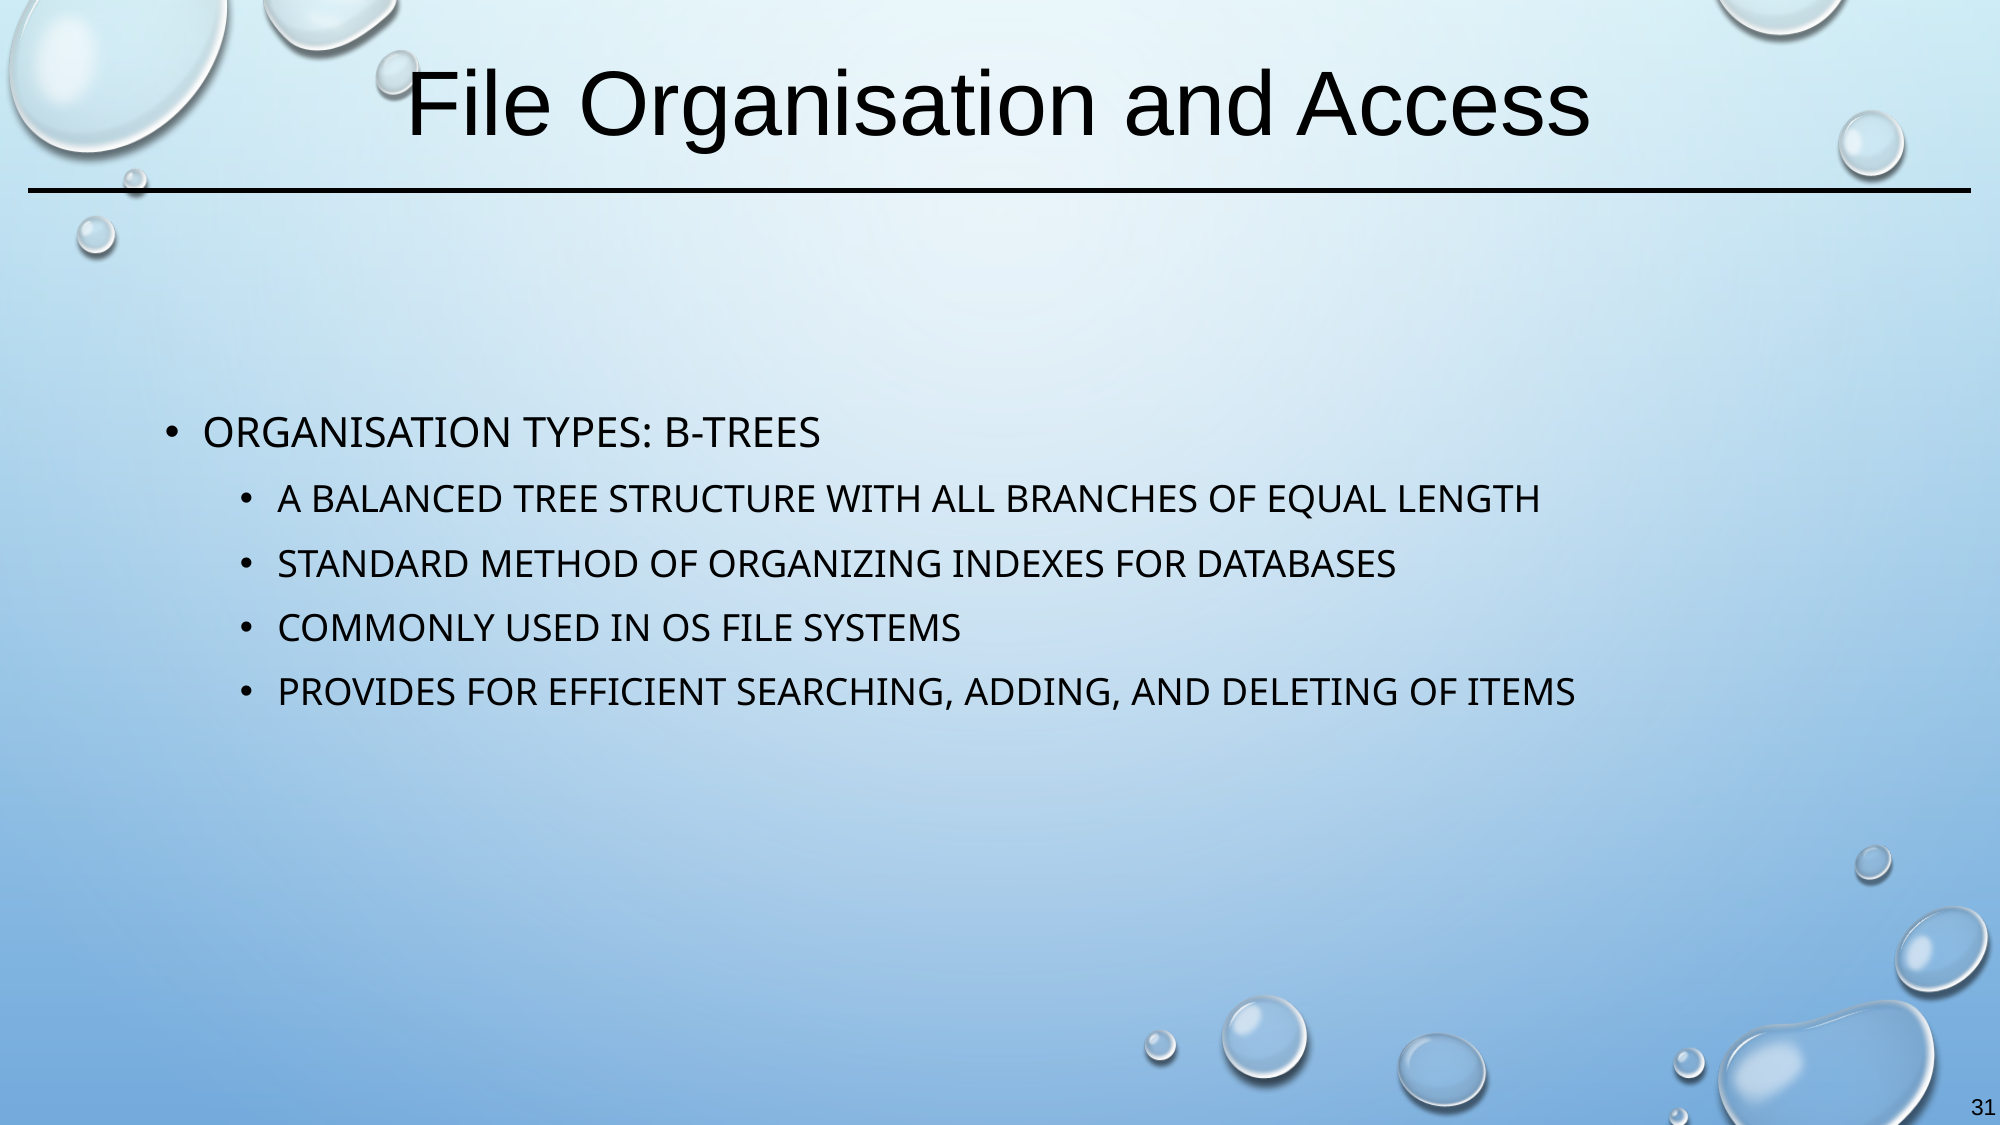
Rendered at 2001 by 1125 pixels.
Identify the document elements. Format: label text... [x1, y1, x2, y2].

picture [0, 0, 2000, 1125]
list Organisation types: B-trees A balanced tree structure with all branches of equal length Standard method of organizing indexes for databases Commonly used in OS file systems Provides for efficient searching, adding, and deleting of items [149, 388, 1851, 950]
slide_number 31 [1909, 1089, 2000, 1124]
title File Organisation and Access [28, 25, 1972, 187]
